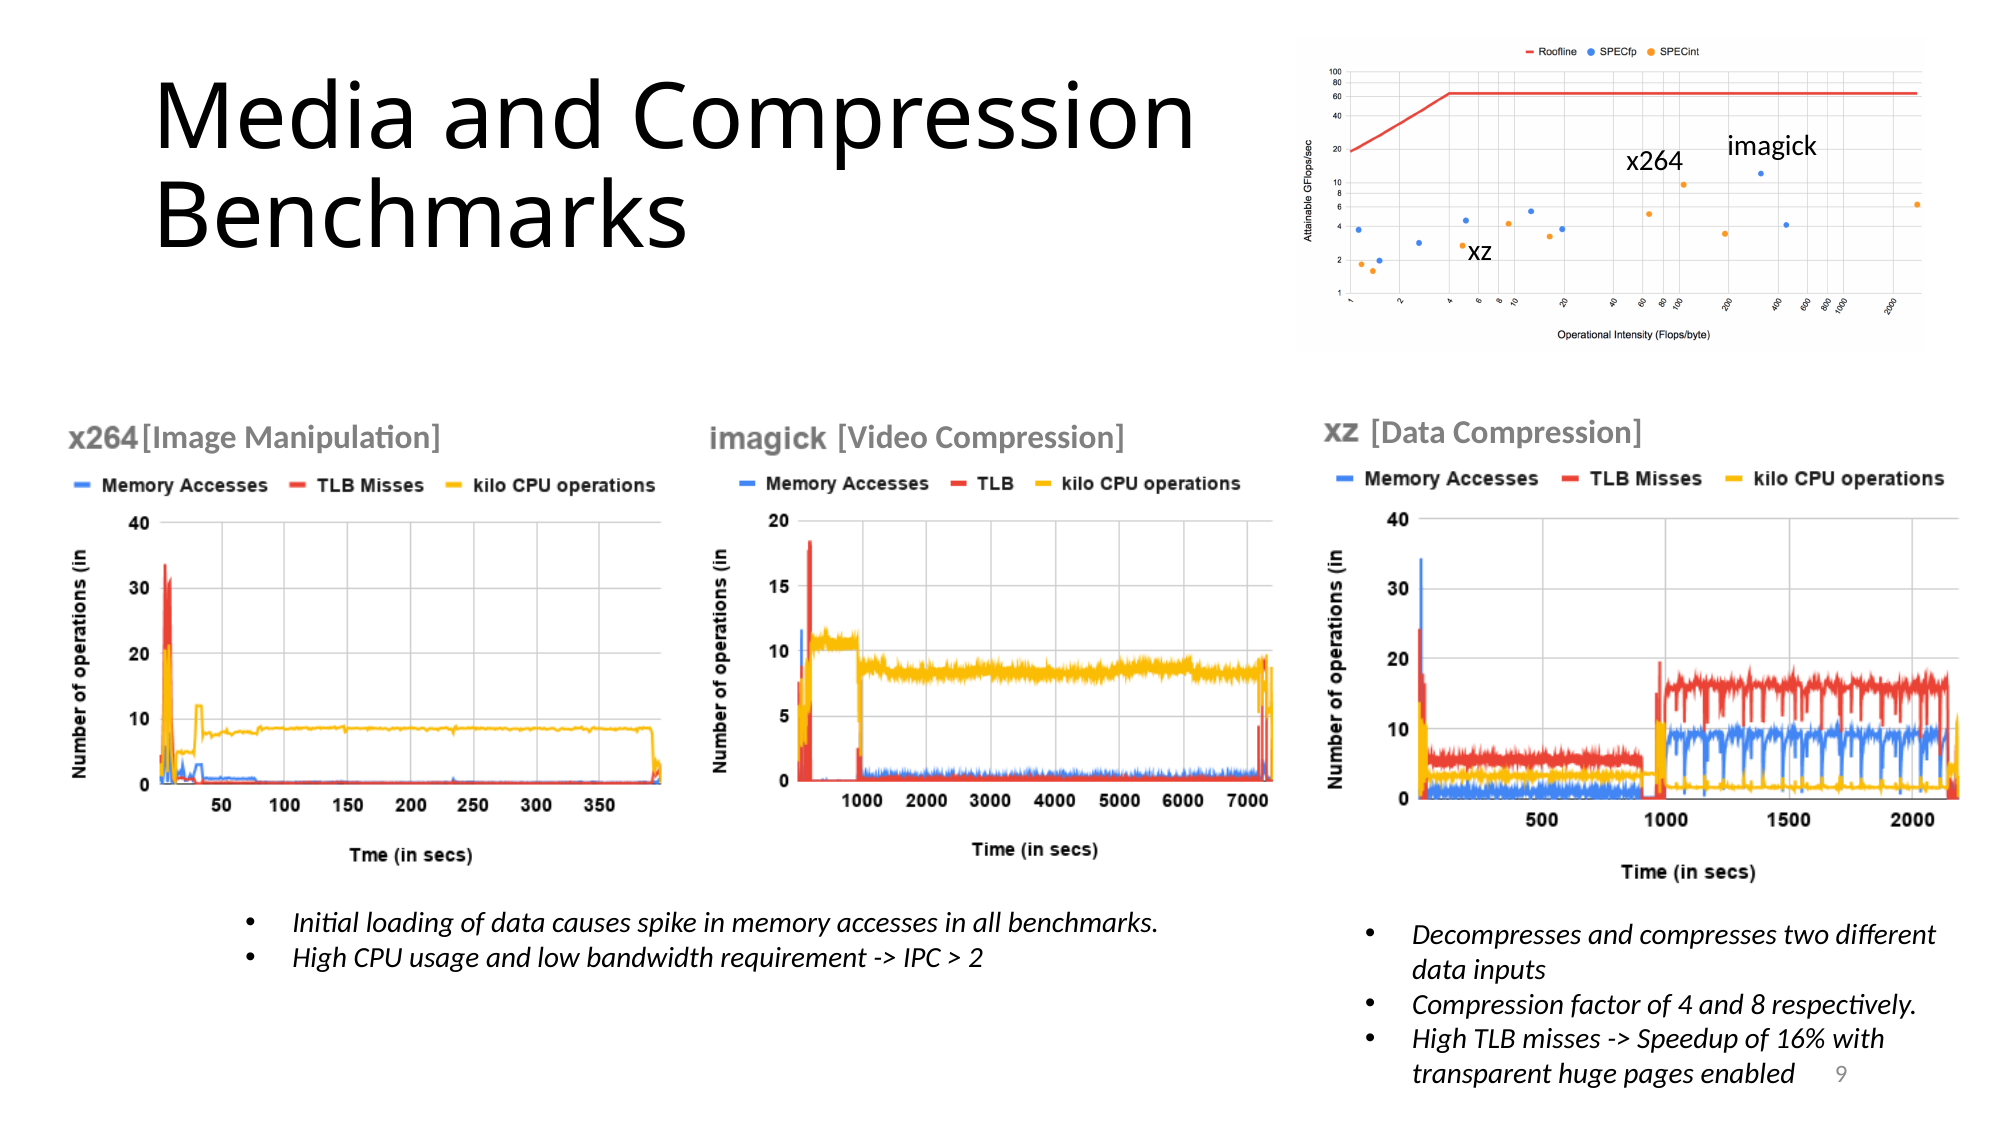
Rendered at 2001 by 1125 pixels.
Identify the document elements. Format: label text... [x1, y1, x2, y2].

picture [44, 384, 1985, 910]
title Media and Compression Benchmarks [137, 59, 1296, 278]
text_box Decompresses and compresses two different data inputs Compression factor of 4 and 8 respectively. High TLB misses -> Speedup of 16% with transparent huge pages enabled [1350, 907, 2000, 1098]
text_box Initial loading of data causes spike in memory accesses in all benchmarks. High CPU usage and low bandwidth requirement -> IPC > 2 [230, 896, 1175, 981]
slide_number 9 [1412, 1042, 1863, 1103]
picture [1296, 37, 1925, 352]
